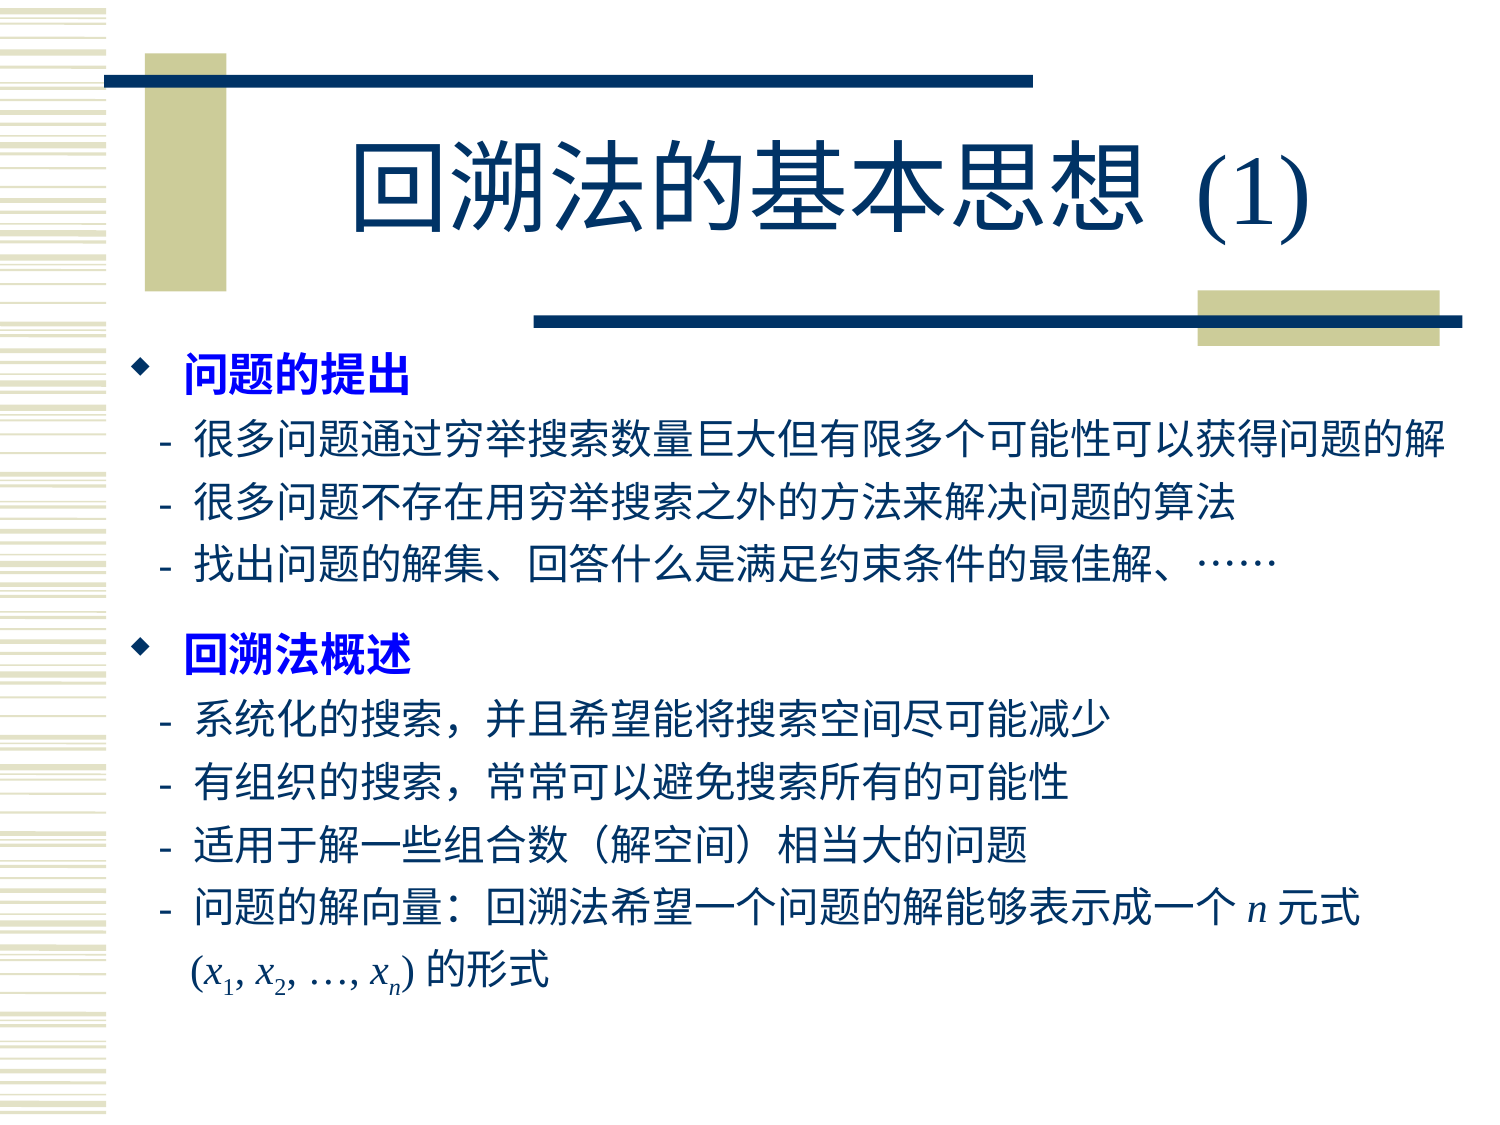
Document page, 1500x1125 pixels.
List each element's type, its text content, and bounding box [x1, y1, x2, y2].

list 问题的提出 - 很多问题通过穷举搜索数量巨大但有限多个可能性可以获得问题的解 - 很多问题不存在用穷举搜索之外的方法来解决问题的算法 - 找出问题的解集、回答什么是满足约束条件的最佳解、…… 回溯法概述 - 系统化的搜索，并且希望能将搜索空间尽可能减少 - 有组织的搜索，常常可以避免搜索所有的可能性 - 适用于解一些组合数（解空间）相当大的问题 - 问题的解向量：回溯法希望一个问题的解能够表示成一个n元式 (x1, x2, …, xn)的形式 [111, 337, 1475, 1014]
title 回溯法的基本思想 (1) [224, 99, 1436, 288]
